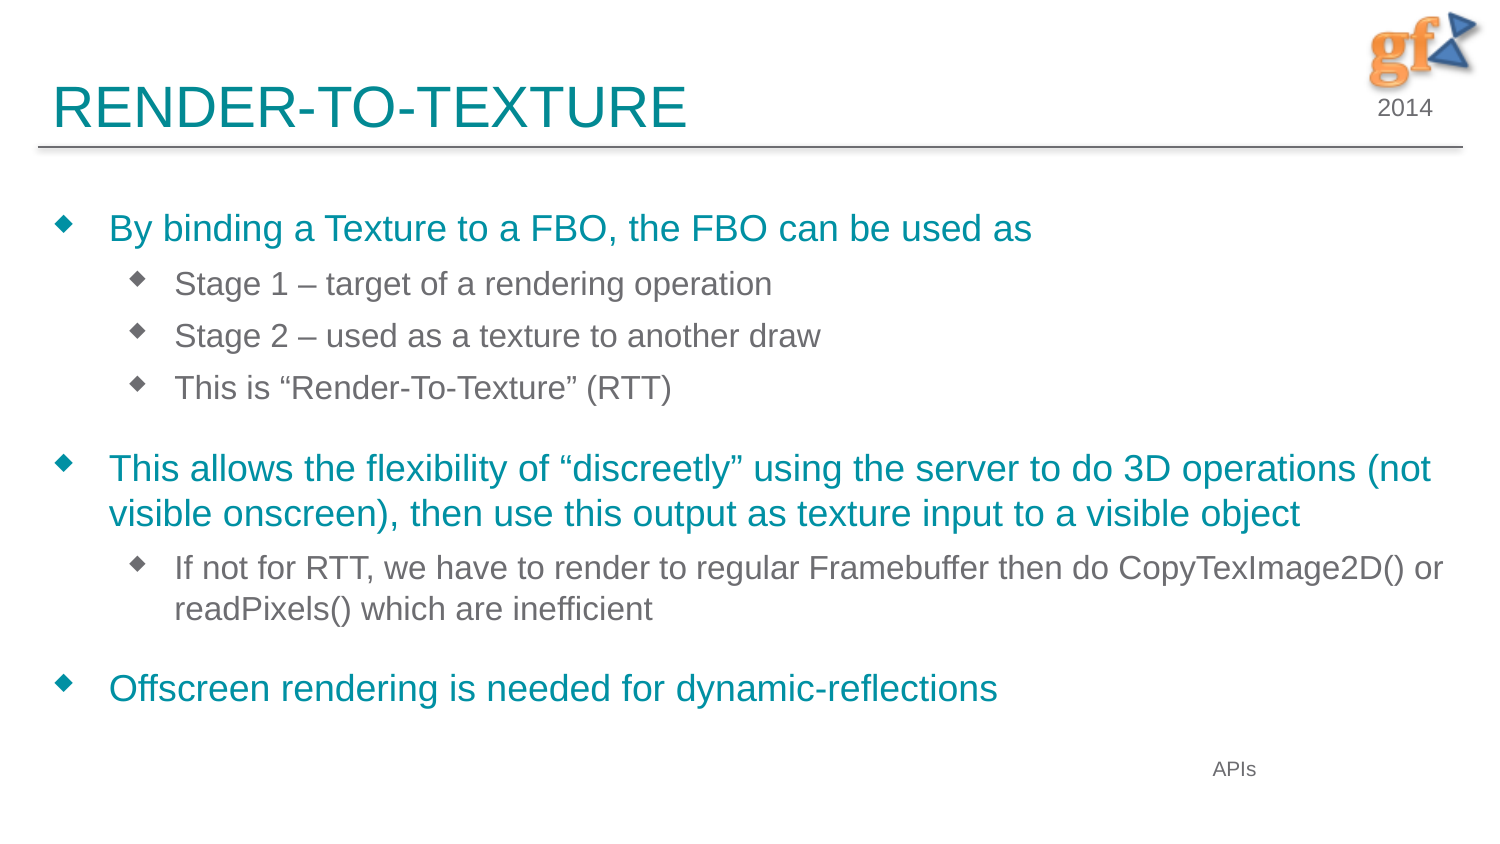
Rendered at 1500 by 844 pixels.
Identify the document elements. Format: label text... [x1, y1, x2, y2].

list By binding a Texture to a FBO, the FBO can be used as Stage 1 – target of a rendering operation Stage 2 – used as a texture to another draw This is “Render-To-Texture” (RTT) This allows the flexibility of “discreetly” using the server to do 3D operations (not visible onscreen), then use this output as texture input to a visible object If not for RTT, we have to render to regular Framebuffer then do CopyTexImage2D() or readPixels() which are inefficient Offscreen rendering is needed for dynamic-reflections [37, 196, 1463, 772]
picture [1362, 9, 1488, 99]
text_box APIs [1197, 747, 1272, 788]
title Render-To-Texture [37, 9, 1300, 147]
